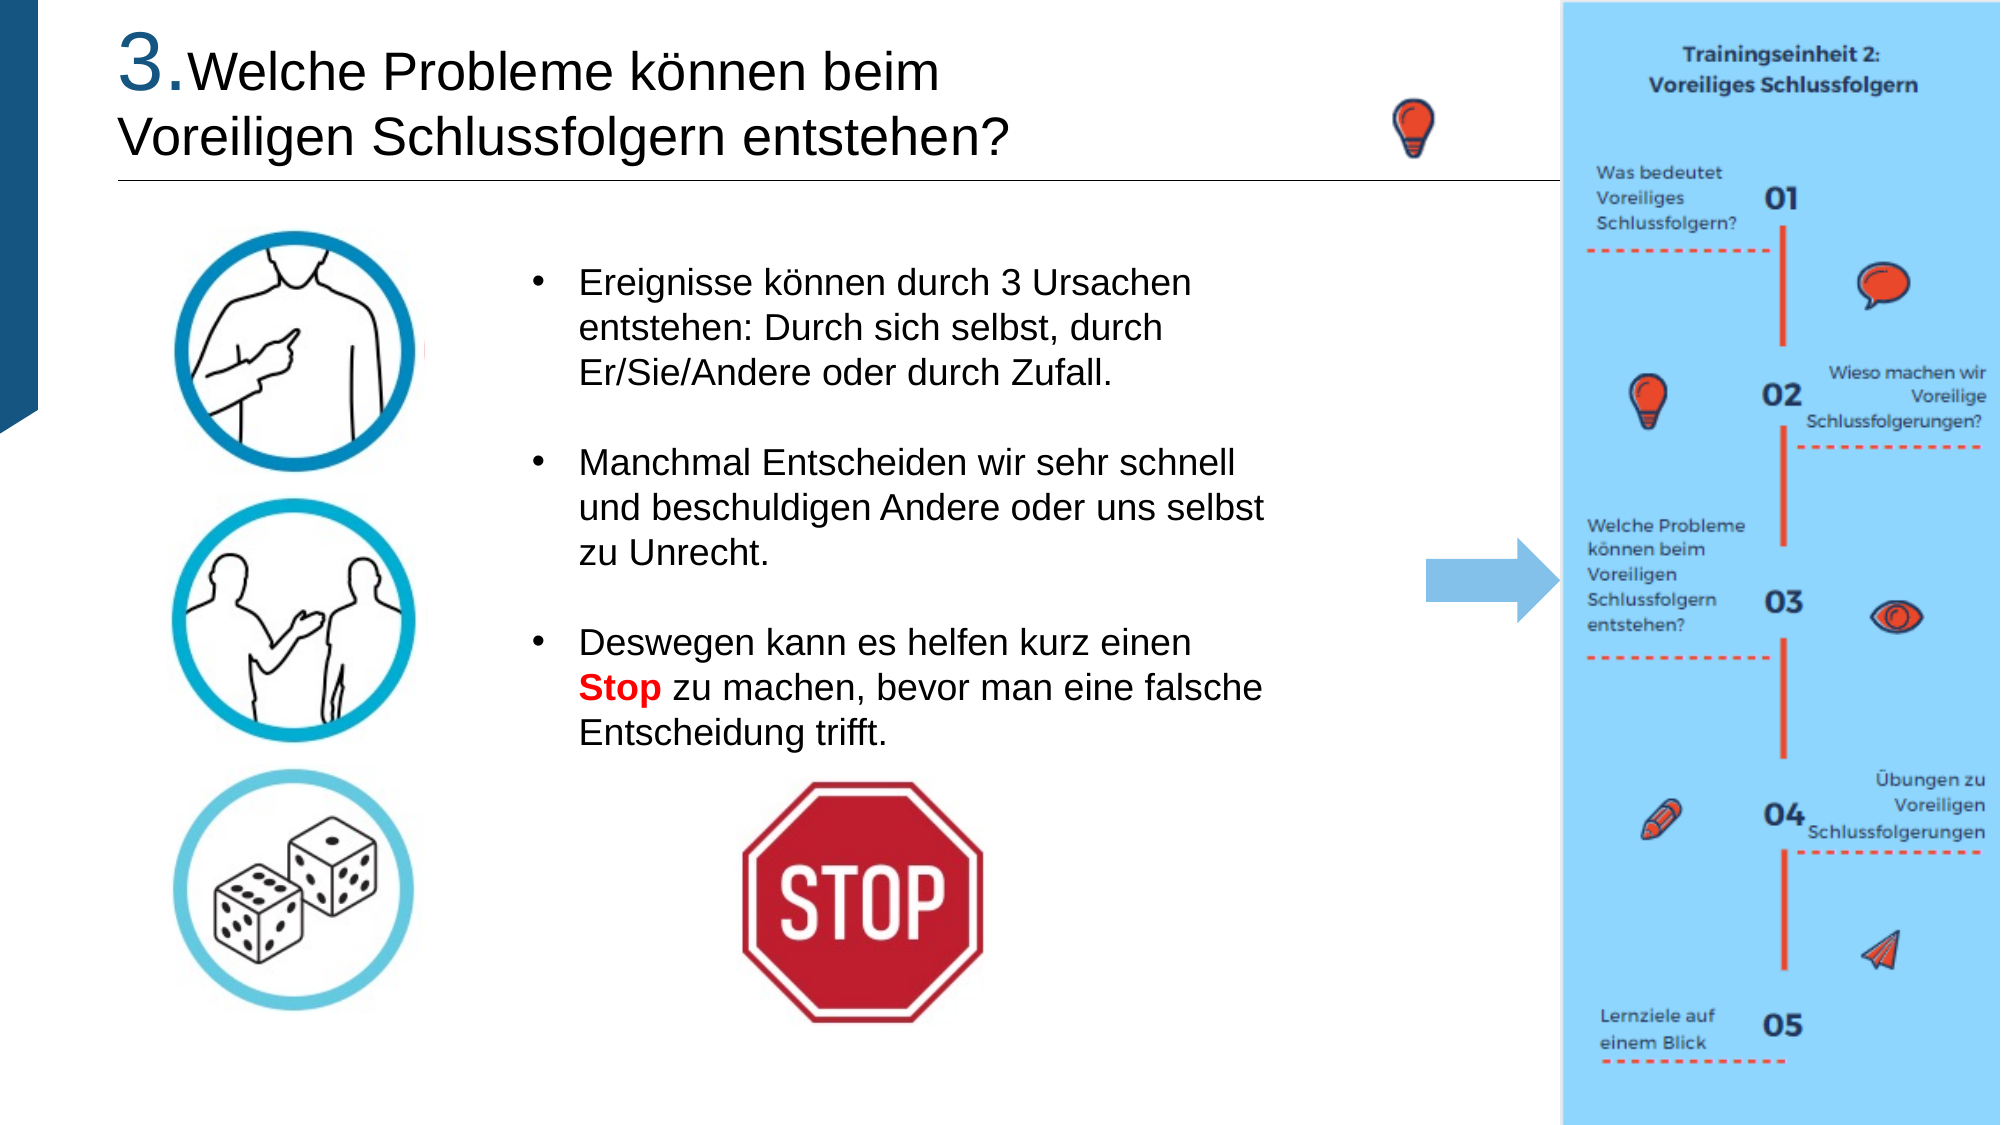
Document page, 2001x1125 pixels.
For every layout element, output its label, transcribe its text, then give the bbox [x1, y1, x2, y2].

text_box [1424, 535, 1560, 626]
text_box Ereignisse können durch 3 Ursachen entstehen: Durch sich selbst, durch Er/Sie/Andere oder durch Zufall. Manchmal Entscheiden wir sehr schnell und beschuldigen Andere oder uns selbst zu Unrecht. Deswegen kann es helfen kurz einen Stop zu machen, bevor man eine falsche Entscheidung trifft. [517, 250, 1283, 761]
picture [1380, 82, 1442, 167]
picture [1560, 0, 2000, 1125]
picture [729, 777, 1025, 1043]
picture [170, 225, 425, 491]
picture [167, 764, 439, 1030]
picture [166, 492, 426, 762]
title 3.Welche Probleme können beim Voreiligen Schlussfolgern entstehen? [117, 0, 1560, 167]
